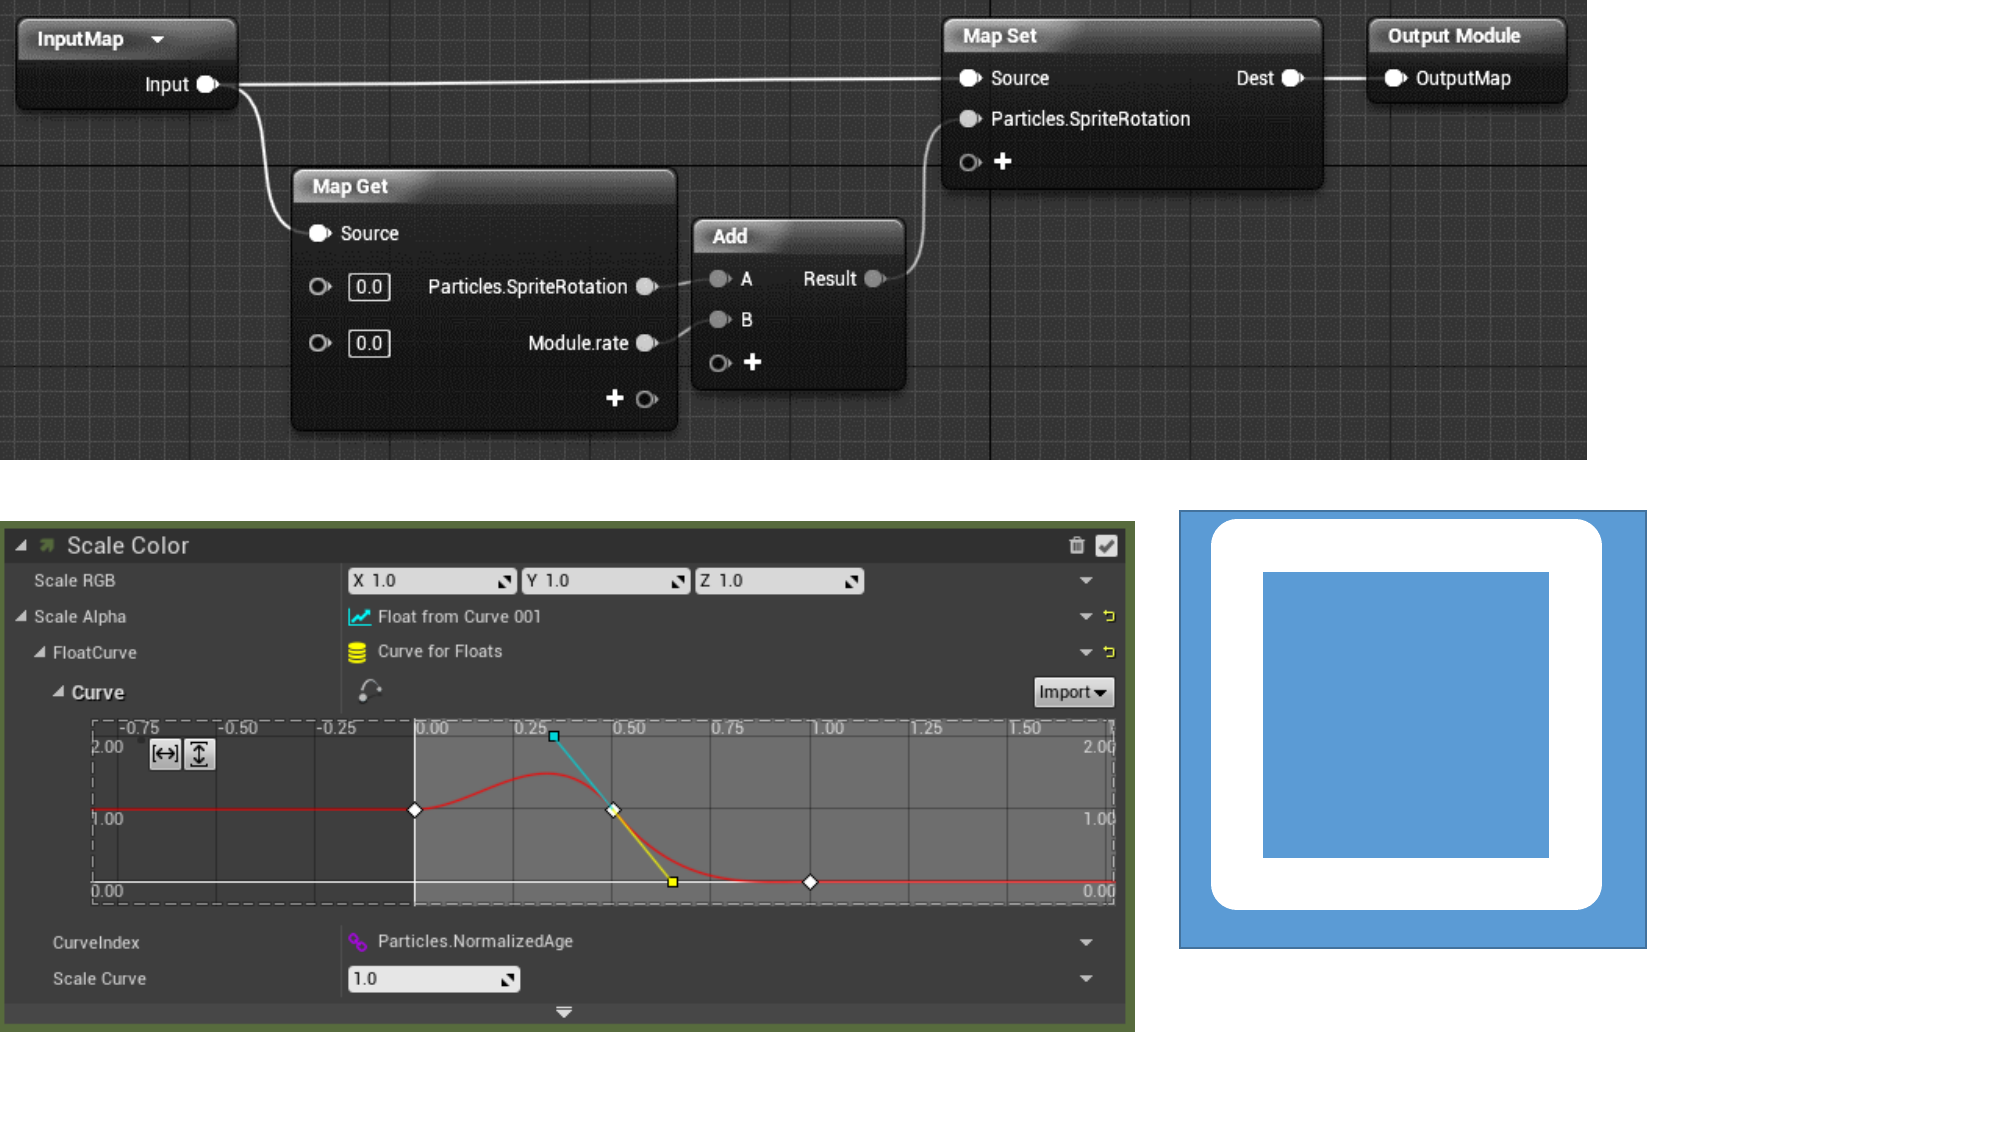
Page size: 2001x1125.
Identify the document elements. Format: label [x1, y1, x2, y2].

text_box [1236, 544, 1577, 885]
text_box [1179, 510, 1647, 949]
picture [0, 521, 1135, 1032]
picture [0, 0, 1587, 460]
